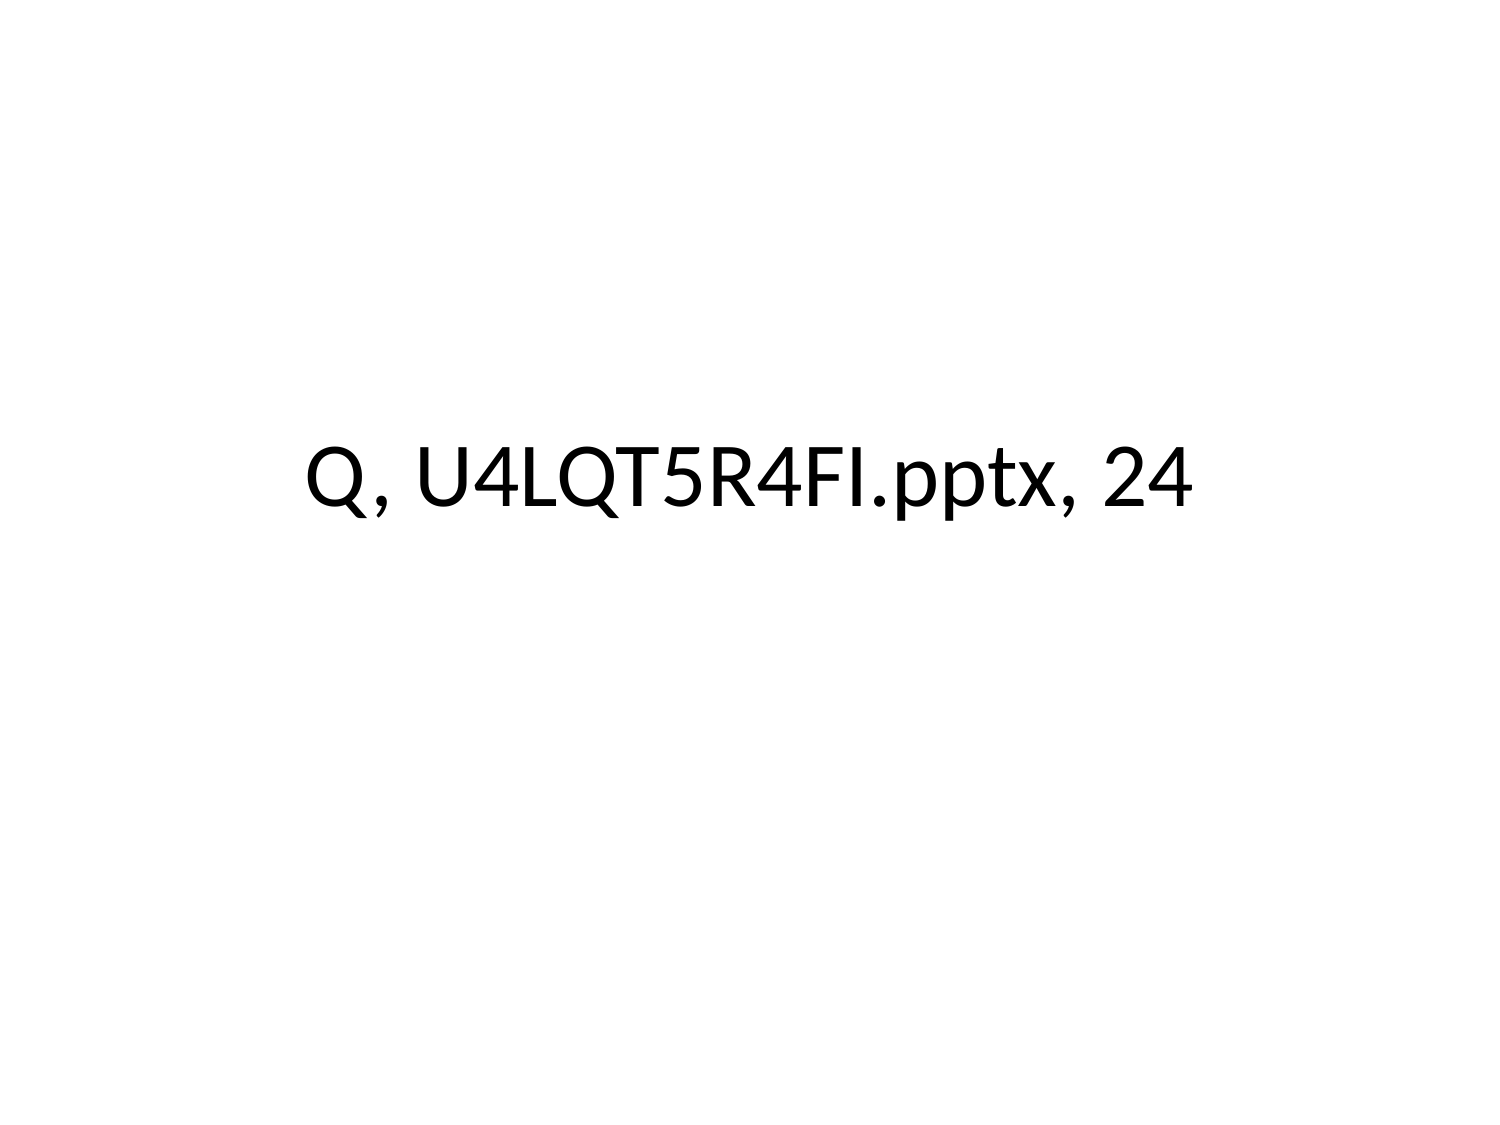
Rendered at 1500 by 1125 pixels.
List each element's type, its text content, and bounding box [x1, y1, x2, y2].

title Q, U4LQT5R4FI.pptx, 24 [112, 349, 1388, 591]
